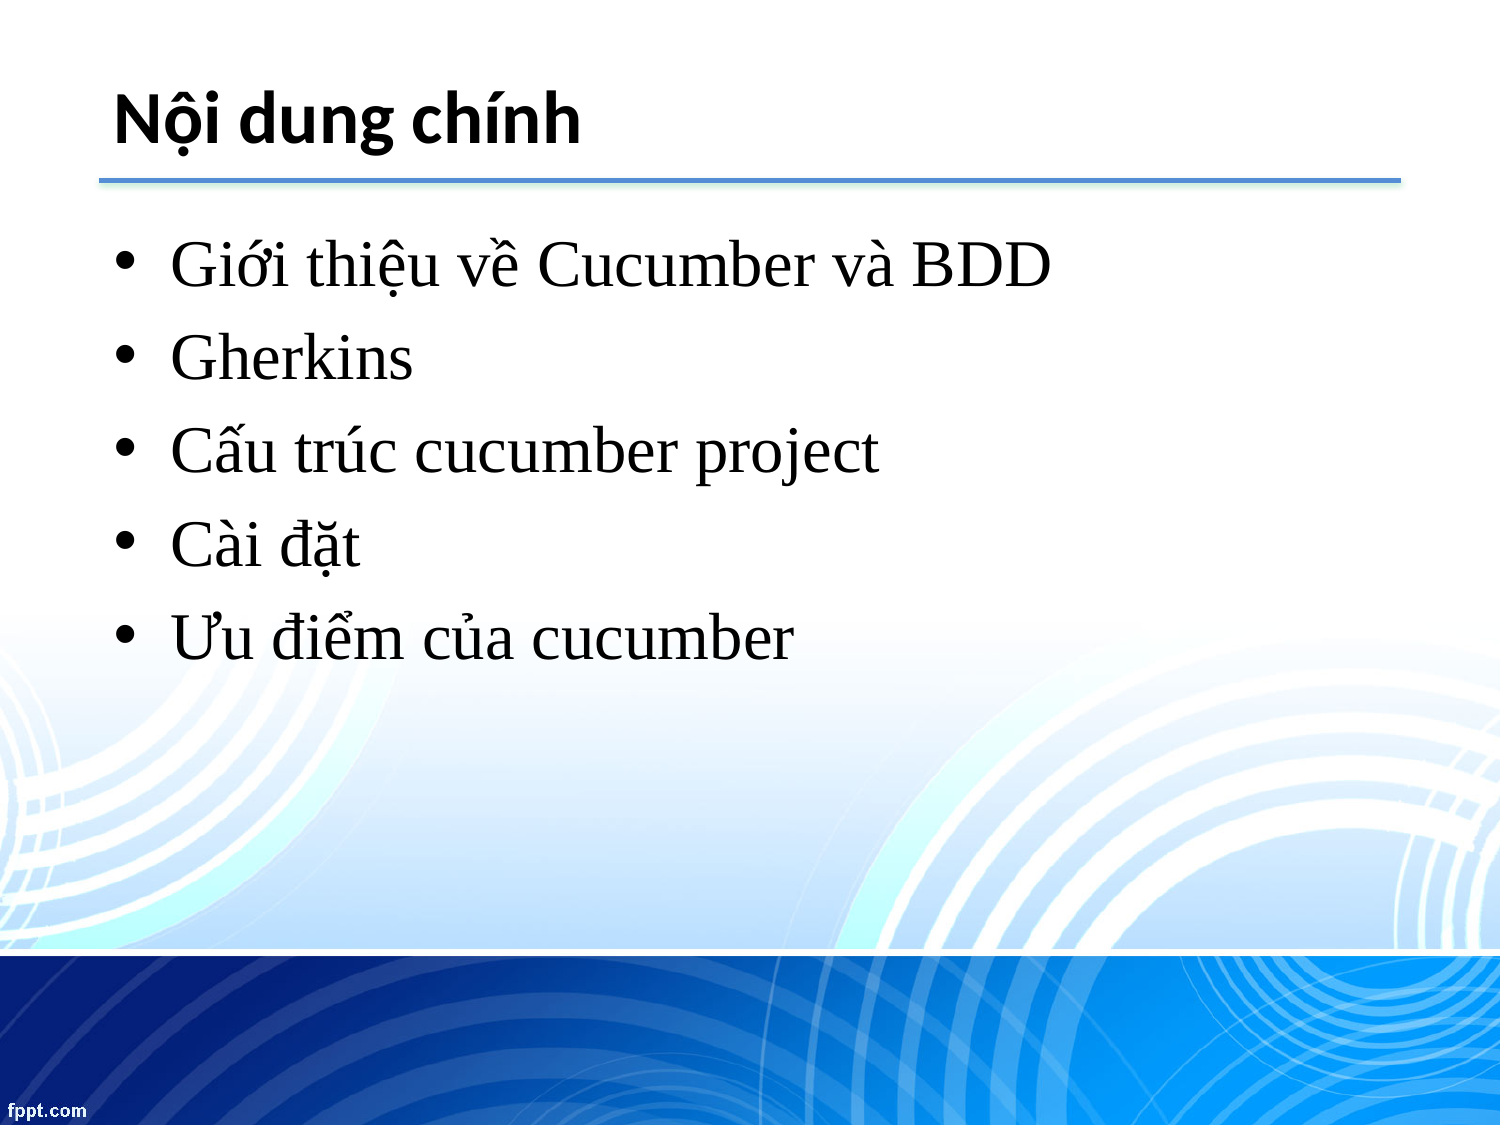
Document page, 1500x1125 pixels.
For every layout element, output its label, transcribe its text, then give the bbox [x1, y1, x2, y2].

picture [0, 0, 1500, 1125]
title Nội dung chính [98, 40, 1250, 178]
list Giới thiệu về Cucumber và BDD Gherkins Cấu trúc cucumber project Cài đặt Ưu điểm của cucumber [98, 211, 1250, 914]
